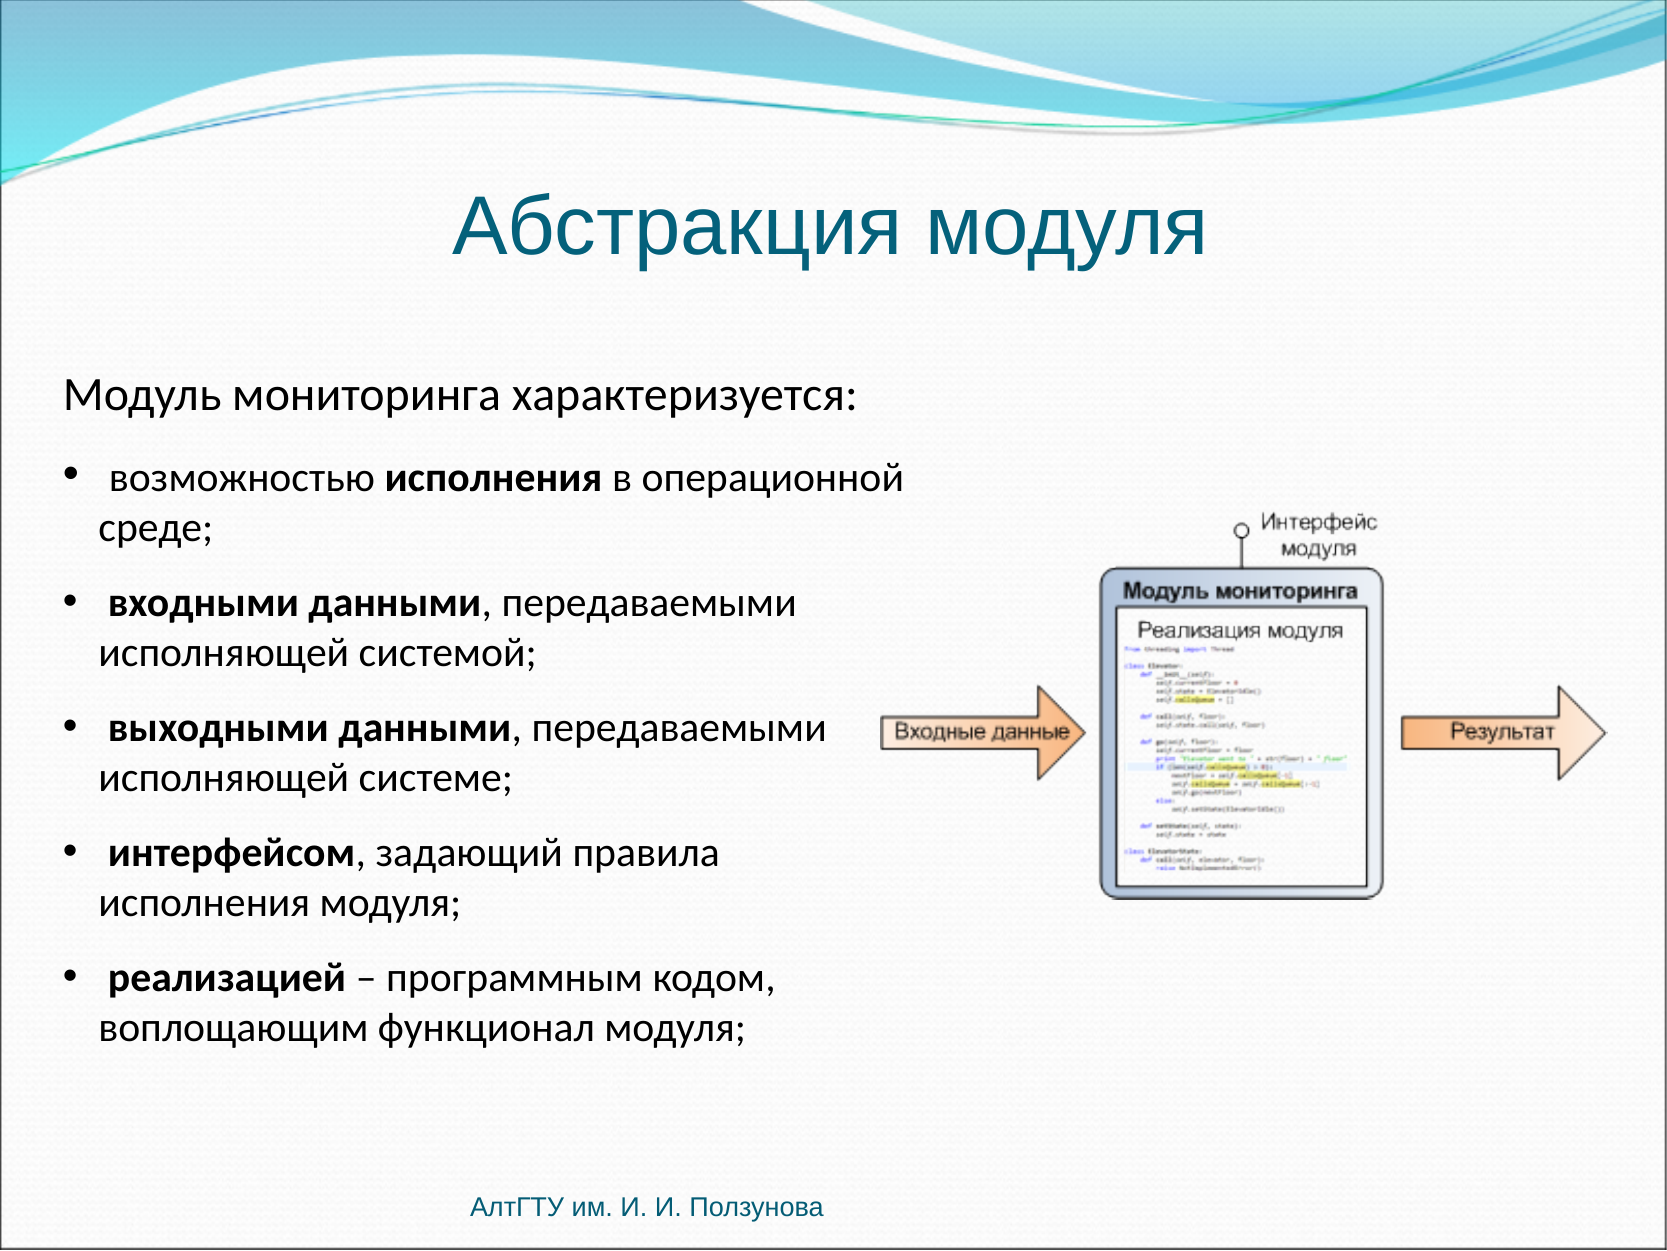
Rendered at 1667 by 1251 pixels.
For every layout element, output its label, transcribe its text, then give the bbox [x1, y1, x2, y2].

title Абстракция модуля [71, 162, 1591, 274]
text_box Модуль мониторинга характеризуется: возможностью исполнения в операционной среде; входными данными, передаваемыми исполняющей системой; выходными данными, передаваемыми исполняющей системе; интерфейсом, задающий правила исполнения модуля; реализацией – программным кодом, воплощающим функционал модуля; [48, 355, 928, 1058]
picture [0, 0, 1667, 1250]
text_box АлтГТУ им. И. И. Ползунова [470, 1191, 1101, 1223]
